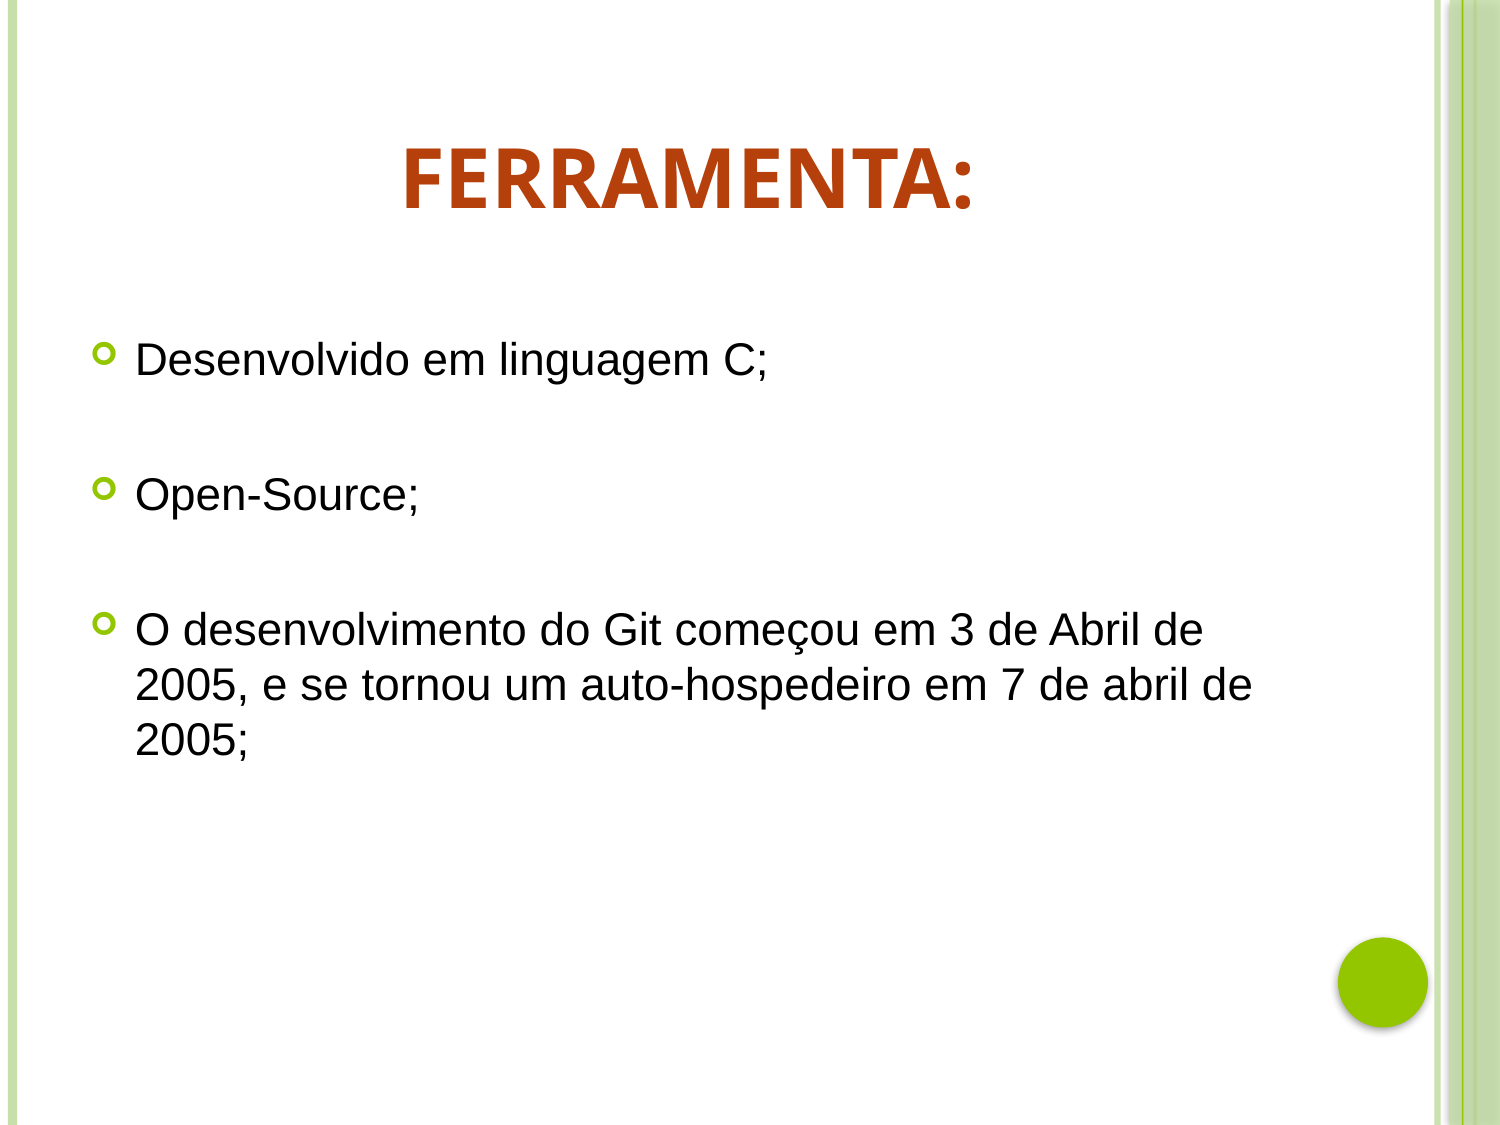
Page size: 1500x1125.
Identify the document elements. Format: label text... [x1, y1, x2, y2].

list Desenvolvido em linguagem C; Open-Source; O desenvolvimento do Git começou em 3 de Abril de 2005, e se tornou um auto-hospedeiro em 7 de abril de 2005; [75, 262, 1300, 1062]
title Ferramenta: [75, 45, 1300, 233]
